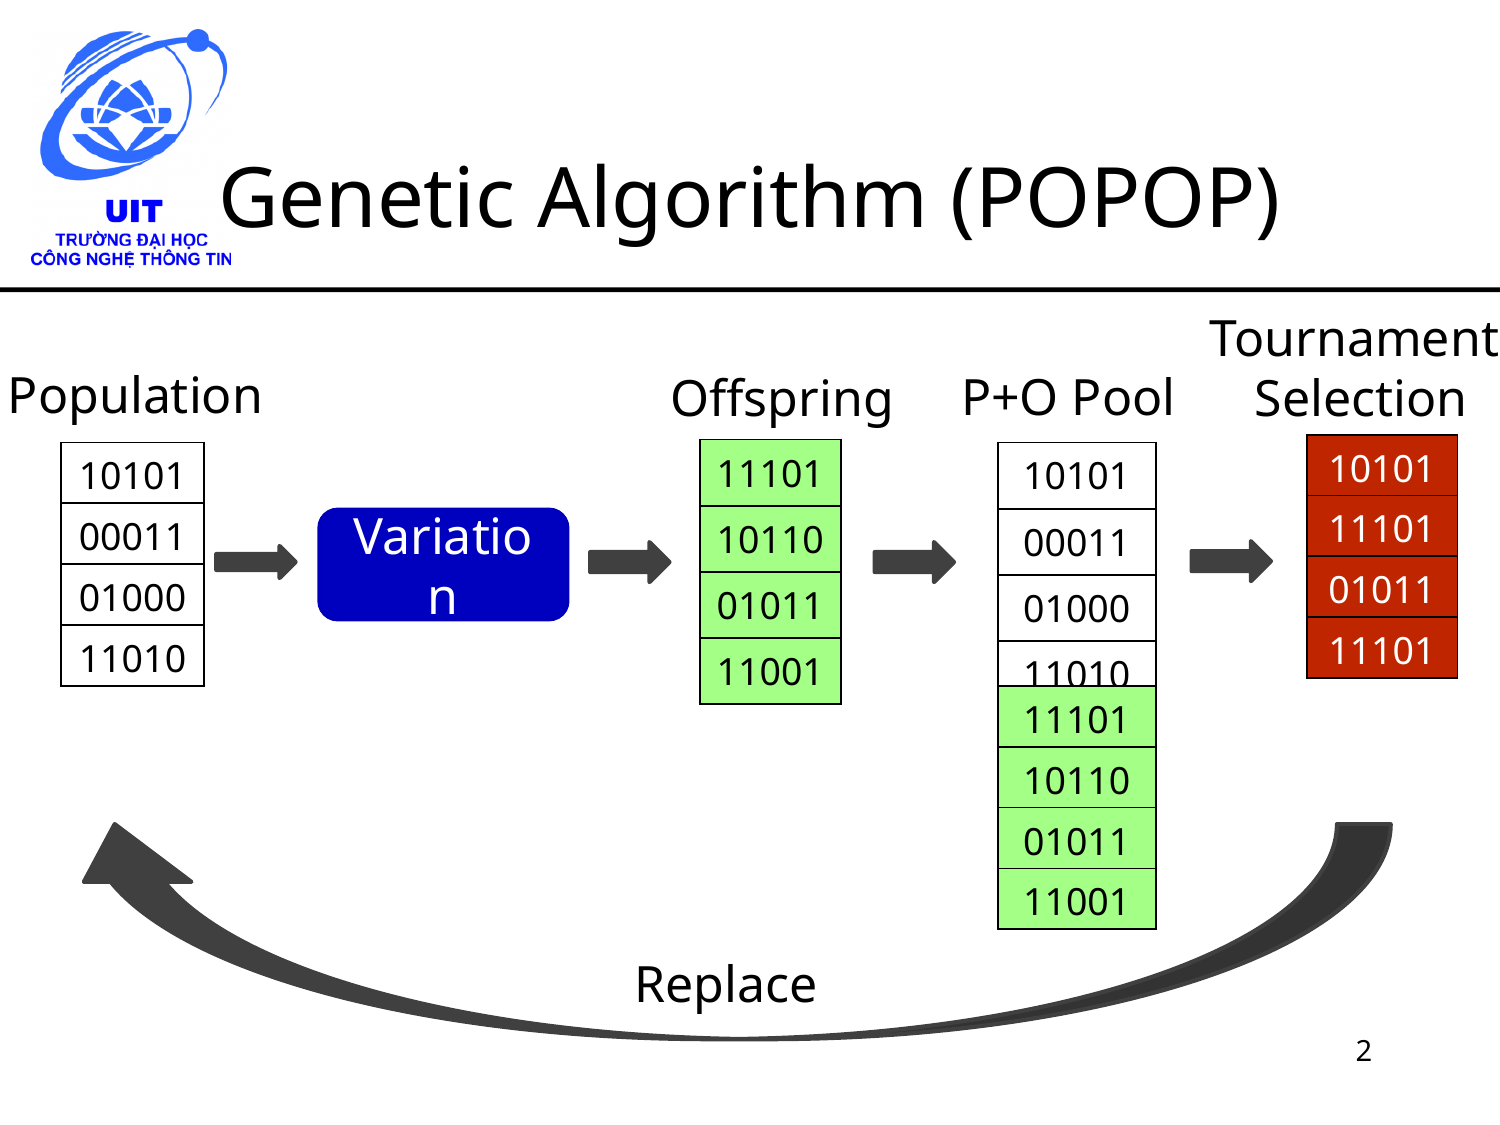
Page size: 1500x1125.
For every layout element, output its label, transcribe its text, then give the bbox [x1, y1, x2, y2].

text_box Population [0, 356, 279, 432]
text_box [82, 822, 1393, 1042]
table_cell 11001 [701, 639, 840, 703]
table_cell 10110 [999, 748, 1155, 807]
table_cell 01000 [999, 576, 1155, 640]
table_cell 11010 [999, 642, 1155, 685]
slide_number 2 [1074, 1024, 1388, 1101]
table_cell 01011 [999, 808, 1155, 868]
text_box Variation [317, 507, 570, 622]
text_box [872, 540, 957, 585]
text_box P+O Pool [946, 357, 1191, 433]
table_header 11101 [701, 440, 840, 505]
text_box Tournament Selection [1195, 298, 1500, 434]
table_header 11101 [999, 687, 1155, 746]
title Genetic Algorithm (POPOP) [112, 99, 1388, 288]
text_box [1189, 539, 1274, 584]
table_cell 10110 [701, 507, 840, 571]
table_cell 01011 [1308, 557, 1457, 616]
table_header 10101 [62, 443, 203, 502]
table_cell 11010 [62, 626, 203, 685]
table_cell 00011 [999, 510, 1155, 574]
table_header ? [937, 827, 1388, 1028]
table_cell 01011 [701, 573, 840, 637]
table_header 10101 [999, 443, 1155, 508]
picture [31, 29, 231, 268]
table_cell 11001 [999, 869, 1155, 928]
text_box Offspring [655, 359, 909, 435]
table_header 10101 [1308, 436, 1457, 495]
table_cell 11101 [1308, 618, 1457, 677]
table_cell 01000 [62, 565, 203, 624]
table_cell 00011 [62, 504, 203, 563]
table_cell 11101 [1308, 496, 1457, 555]
text_box Replace [619, 944, 833, 1020]
text_box [588, 540, 672, 585]
text_box [214, 544, 298, 580]
